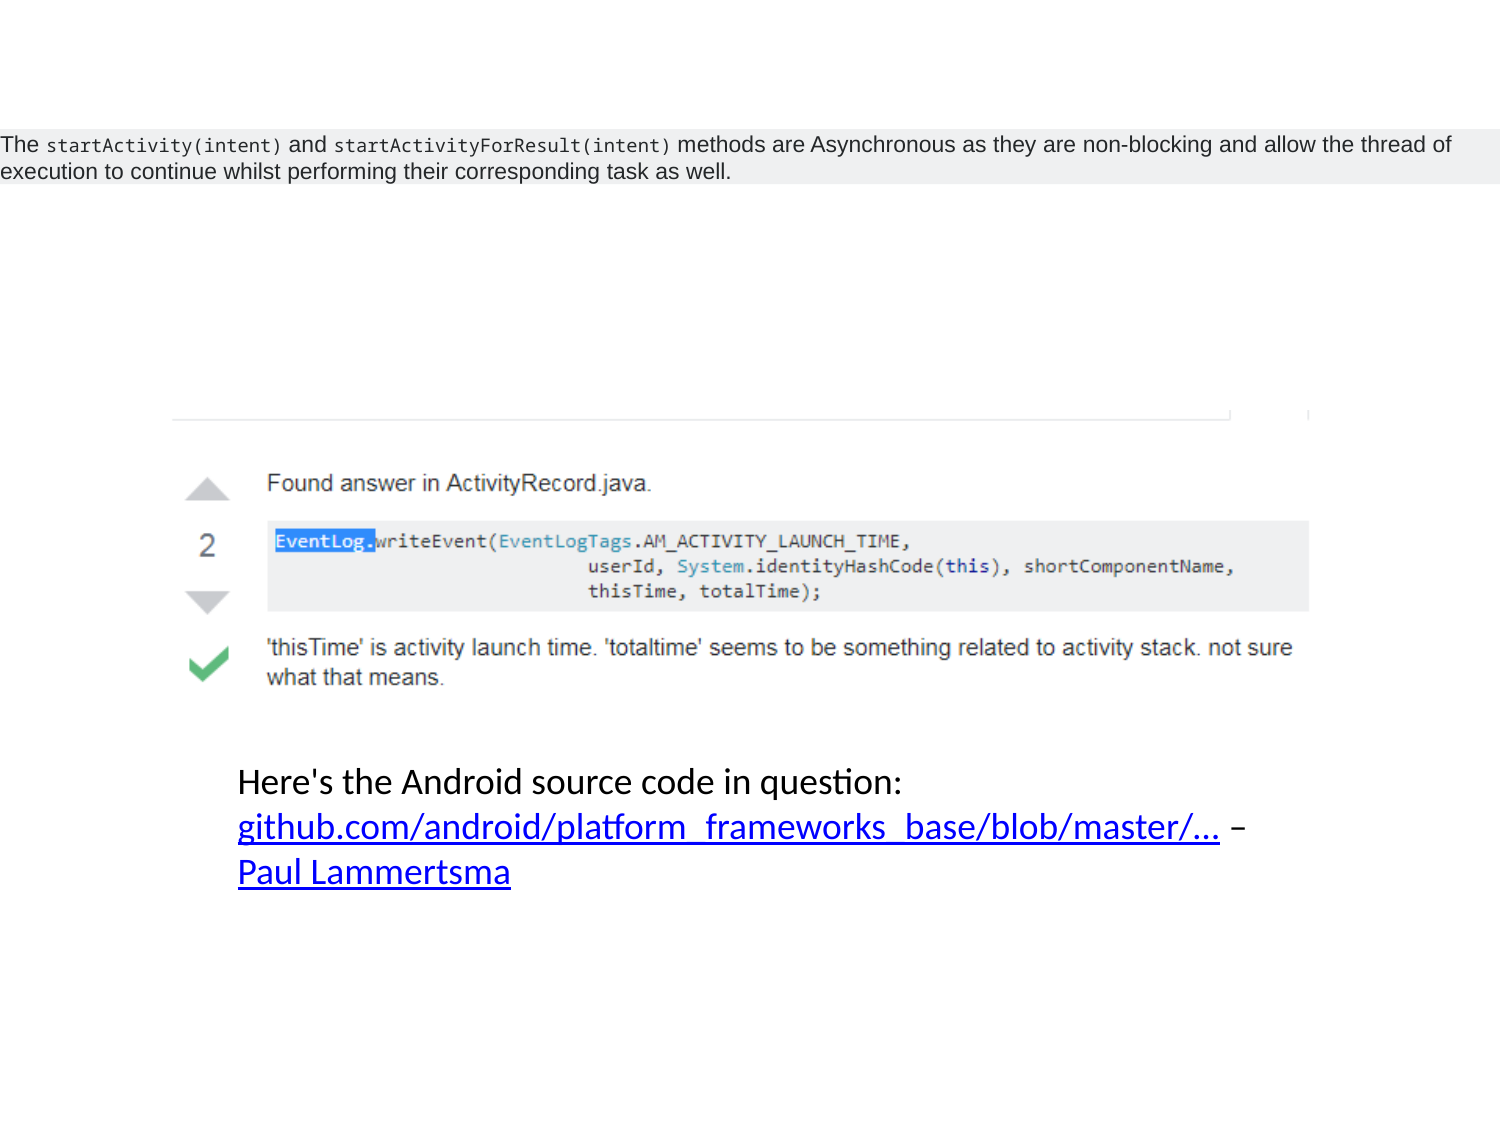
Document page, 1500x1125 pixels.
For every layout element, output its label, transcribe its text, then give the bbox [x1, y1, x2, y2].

text_box Here's the Android source code in question: github.com/android/platform_frameworks_base/blob/master/… – Paul Lammertsma [222, 749, 1325, 900]
text_box The startActivity(intent) and startActivityForResult(intent) methods are Asynchronous as they are non-blocking and allow the thread of execution to continue whilst performing their corresponding task as well. [0, 129, 1500, 185]
picture [160, 409, 1339, 716]
